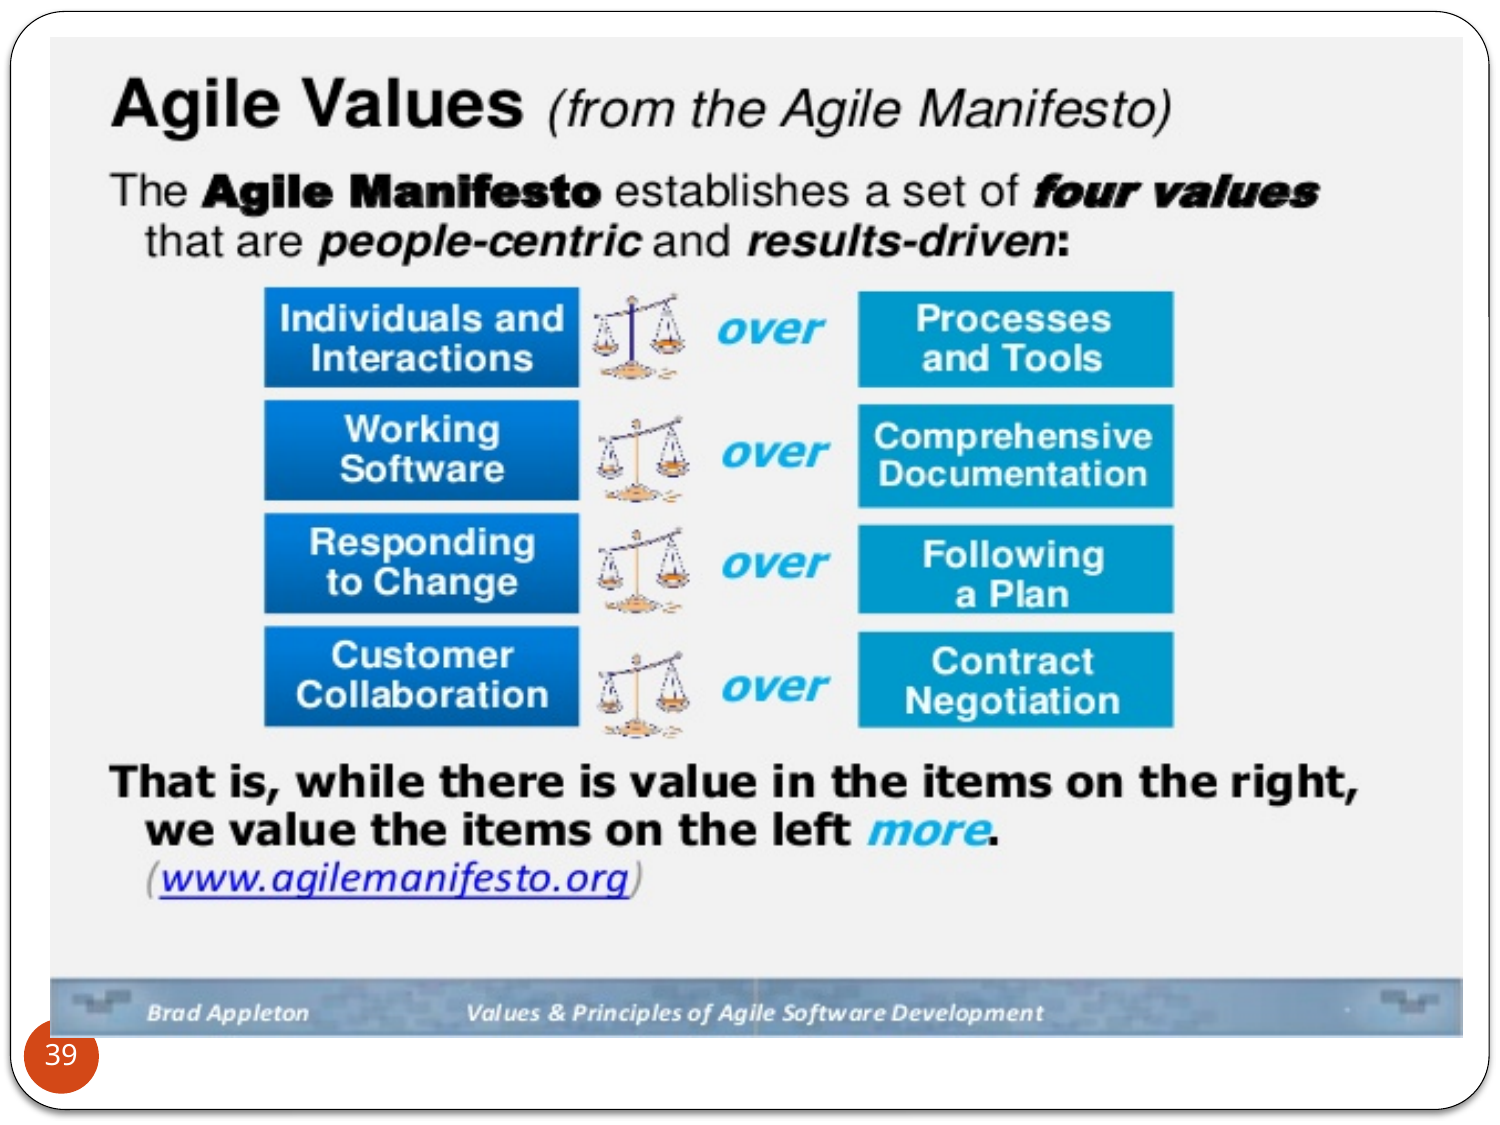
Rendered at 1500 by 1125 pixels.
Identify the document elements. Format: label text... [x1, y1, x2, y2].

picture [49, 37, 1463, 1038]
slide_number 39 [23, 1023, 99, 1094]
